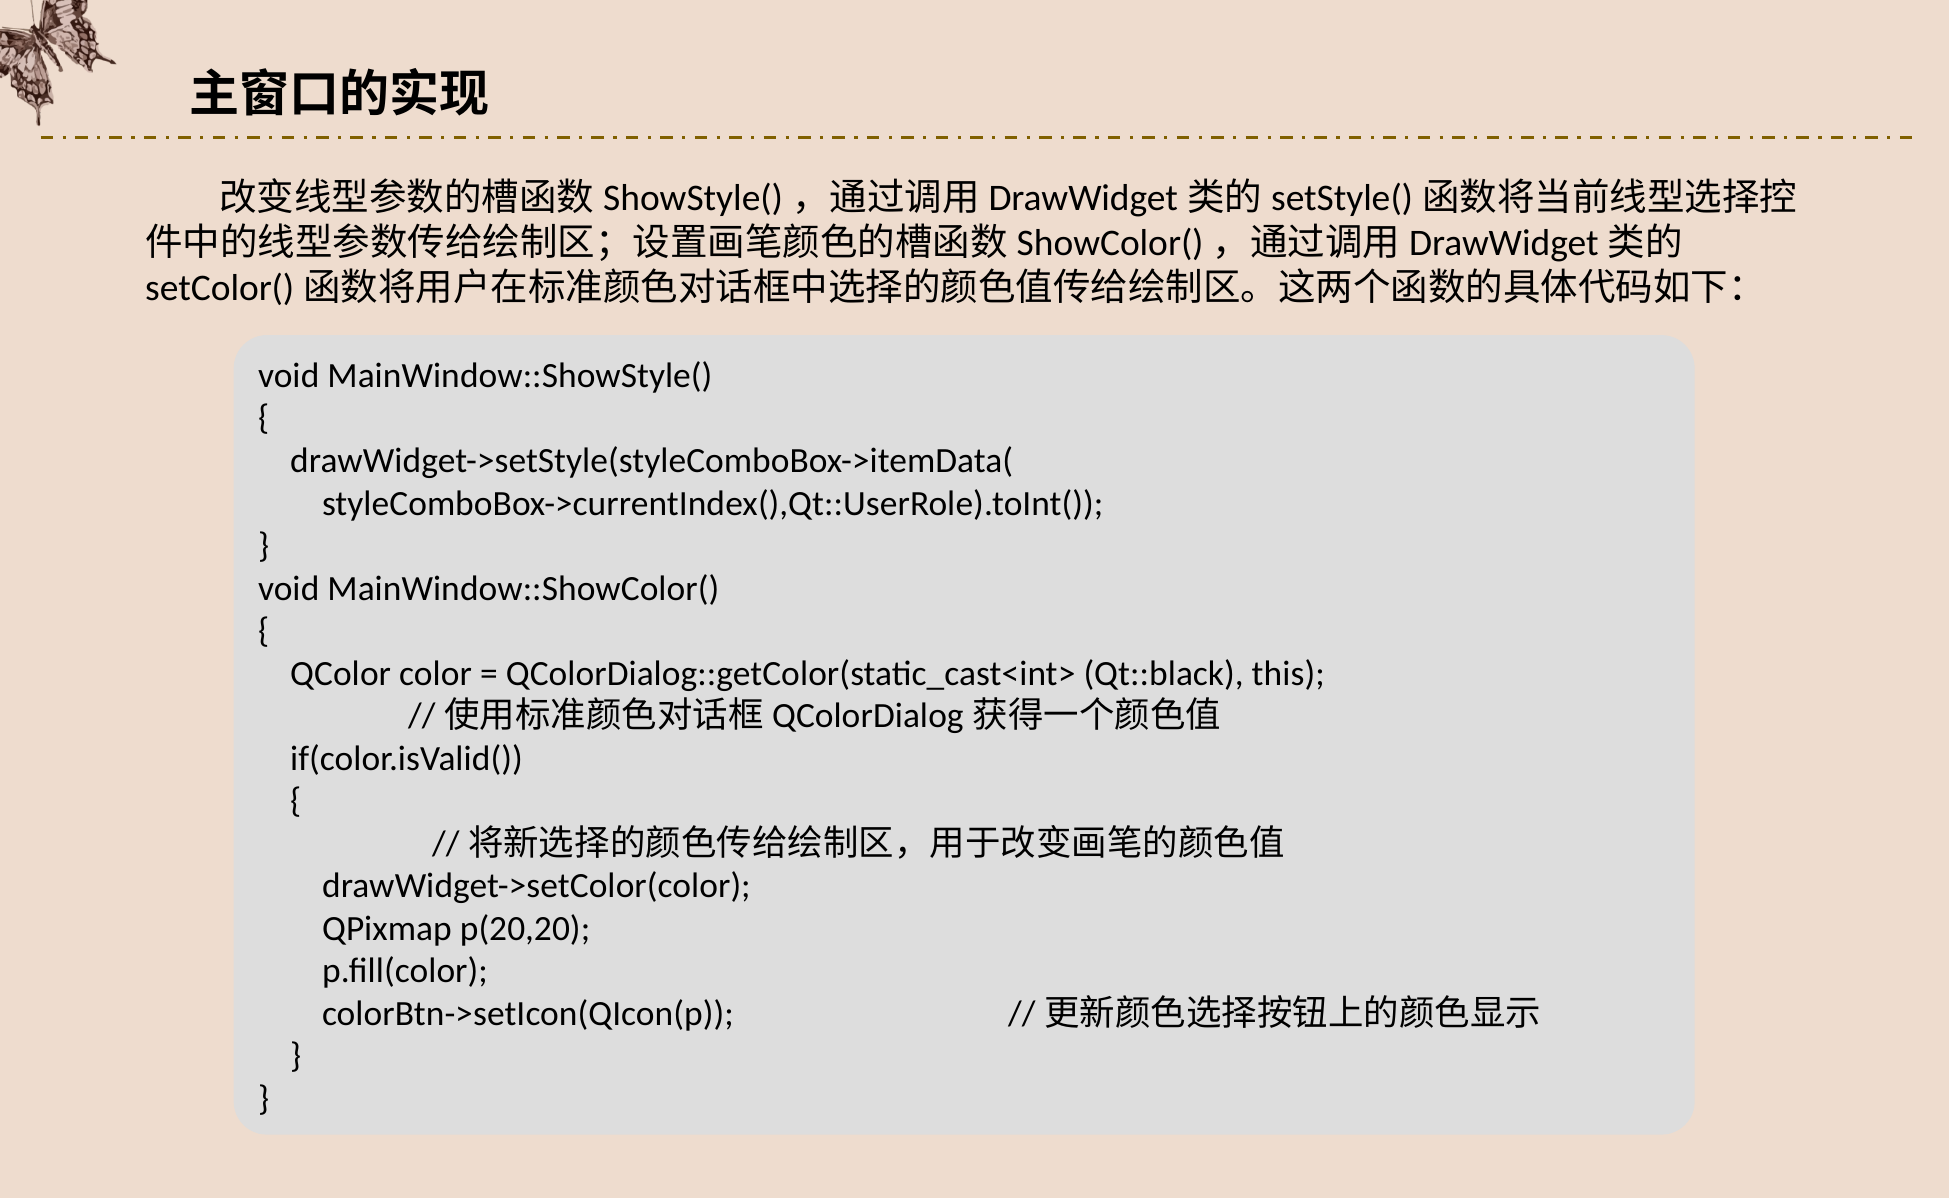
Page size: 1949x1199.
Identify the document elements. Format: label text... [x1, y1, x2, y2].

text_box void MainWindow::ShowStyle() { drawWidget->setStyle(styleComboBox->itemData( styleComboBox->currentIndex(),Qt::UserRole).toInt()); } void MainWindow::ShowColor() { QColor color = QColorDialog::getColor(static_cast<int> (Qt::black), this); //使用标准颜色对话框QColorDialog获得一个颜色值 if(color.isValid()) { //将新选择的颜色传给绘制区，用于改变画笔的颜色值 drawWidget->setColor(color); QPixmap p(20,20); p.fill(color); colorBtn->setIcon(QIcon(p)); //更新颜色选择按钮上的颜色显示 } } [233, 335, 1695, 1135]
text_box 改变线型参数的槽函数ShowStyle()，通过调用DrawWidget类的setStyle()函数将当前线型选择控件中的线型参数传给绘制区；设置画笔颜色的槽函数ShowColor()，通过调用DrawWidget类的setColor()函数将用户在标准颜色对话框中选择的颜色值传给绘制区。这两个函数的具体代码如下： [130, 165, 1832, 316]
text_box 主窗口的实现 [174, 53, 505, 129]
picture [0, 0, 142, 138]
